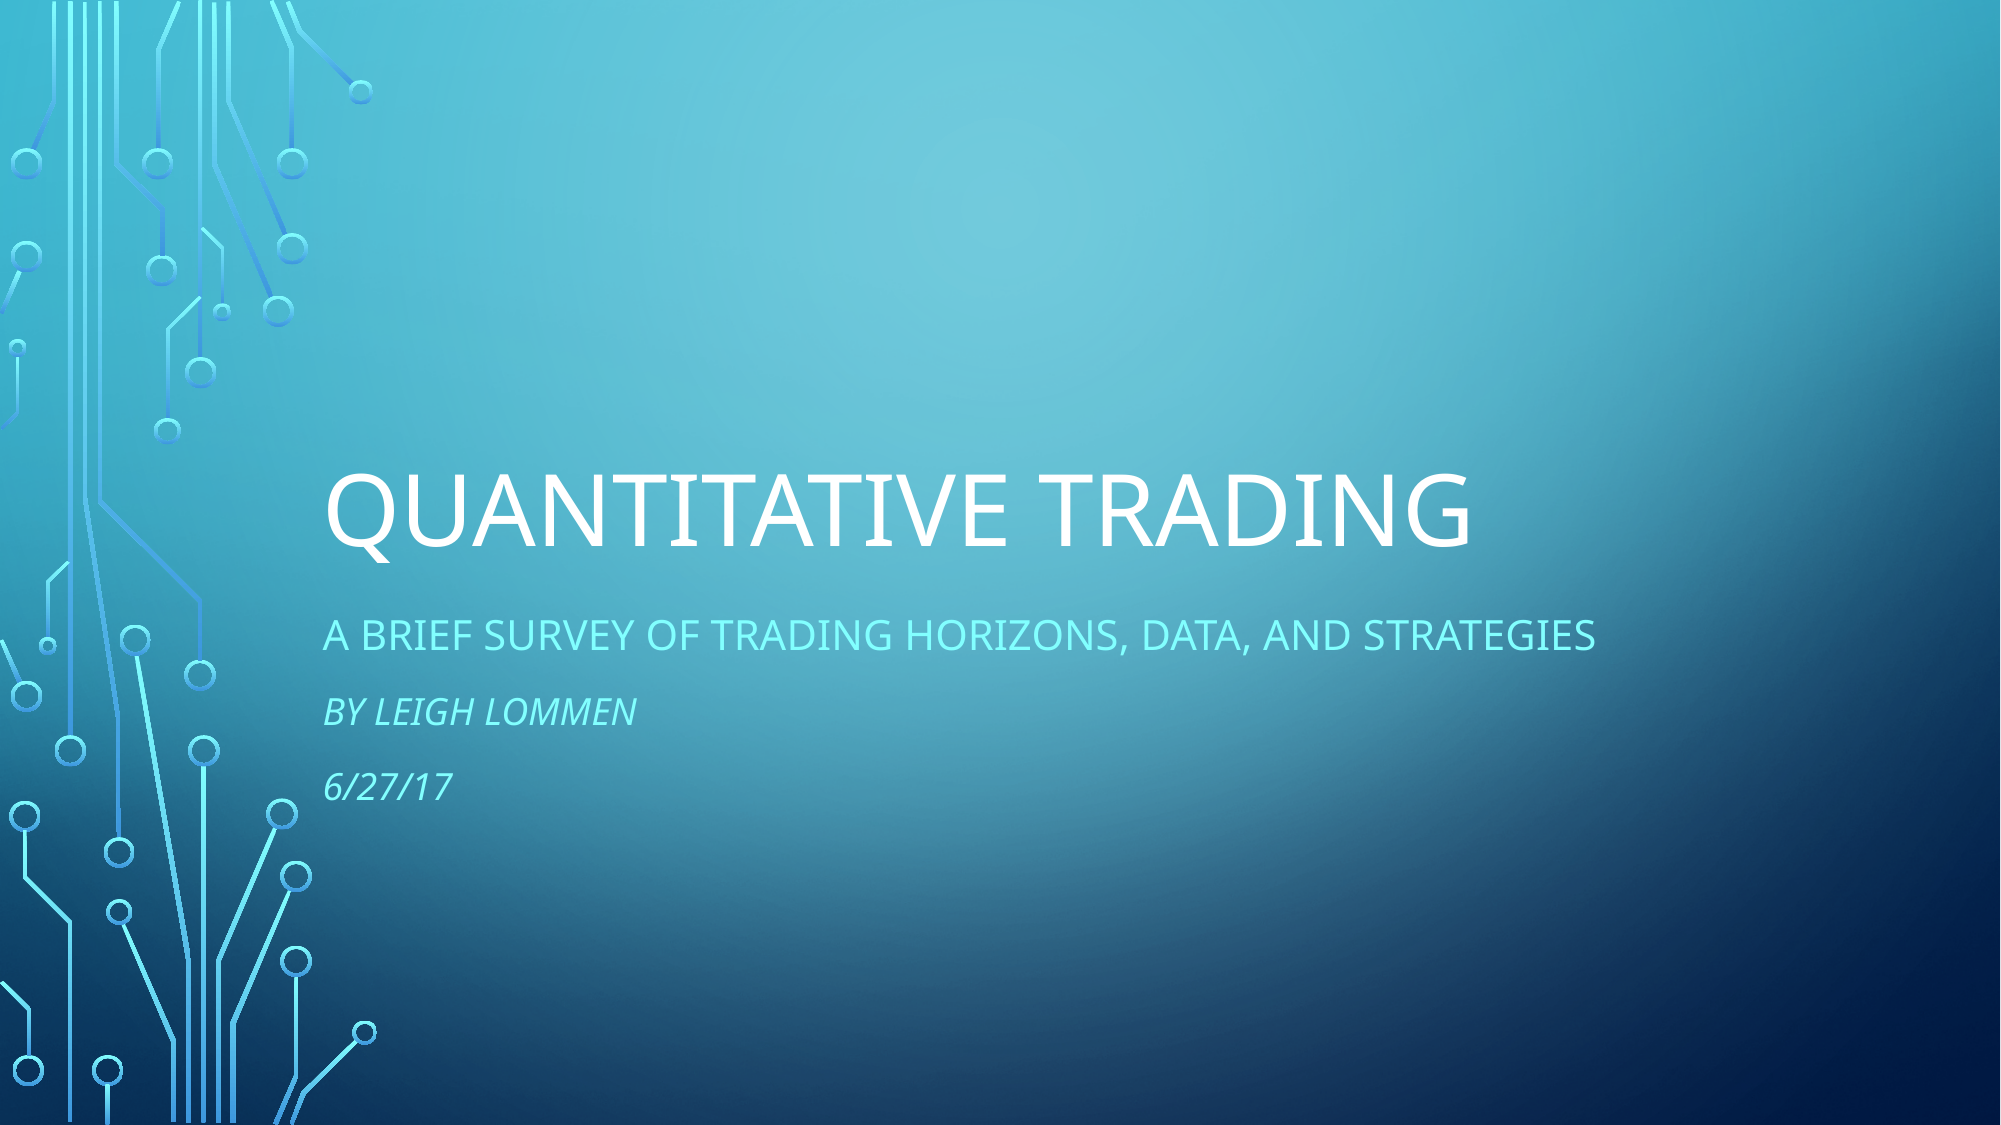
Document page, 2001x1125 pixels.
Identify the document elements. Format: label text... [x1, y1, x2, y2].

subtitle A brief survey of trading horizons, data, and strategies BY Leigh Lommen 6/27/17 [307, 590, 1750, 863]
title Quantitative tRADING [307, 184, 1750, 576]
